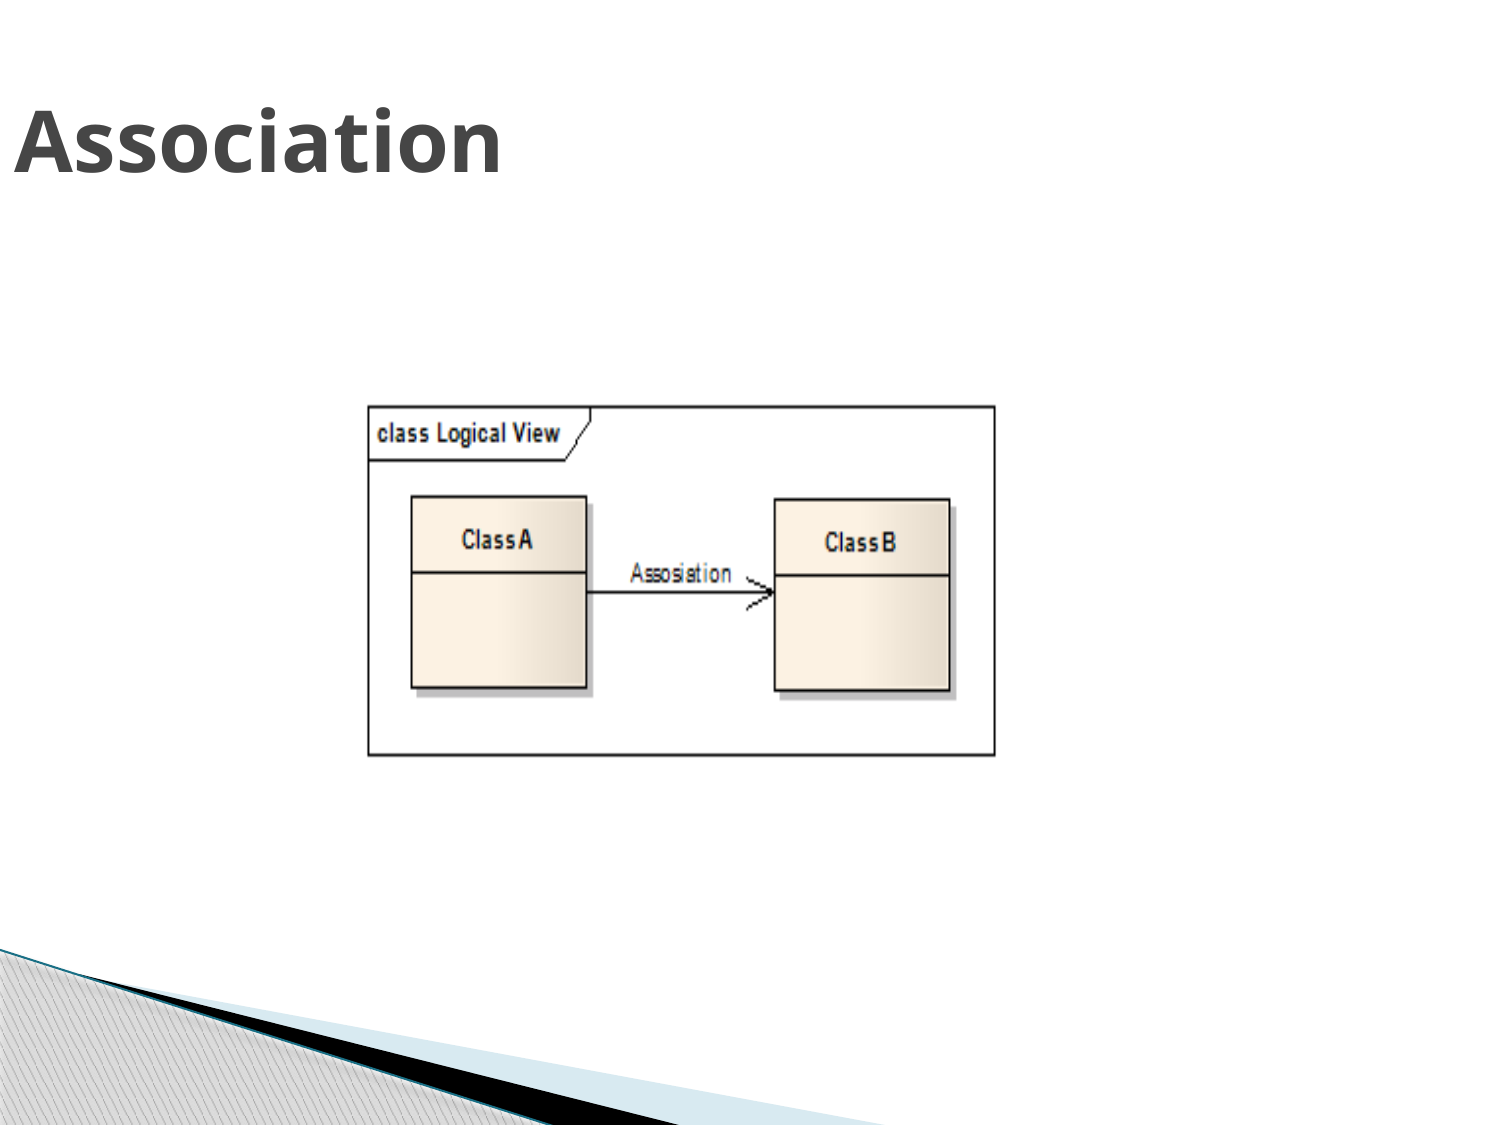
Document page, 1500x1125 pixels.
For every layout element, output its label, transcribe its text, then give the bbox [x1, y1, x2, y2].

title Association [0, 45, 1350, 233]
picture [362, 398, 1001, 763]
